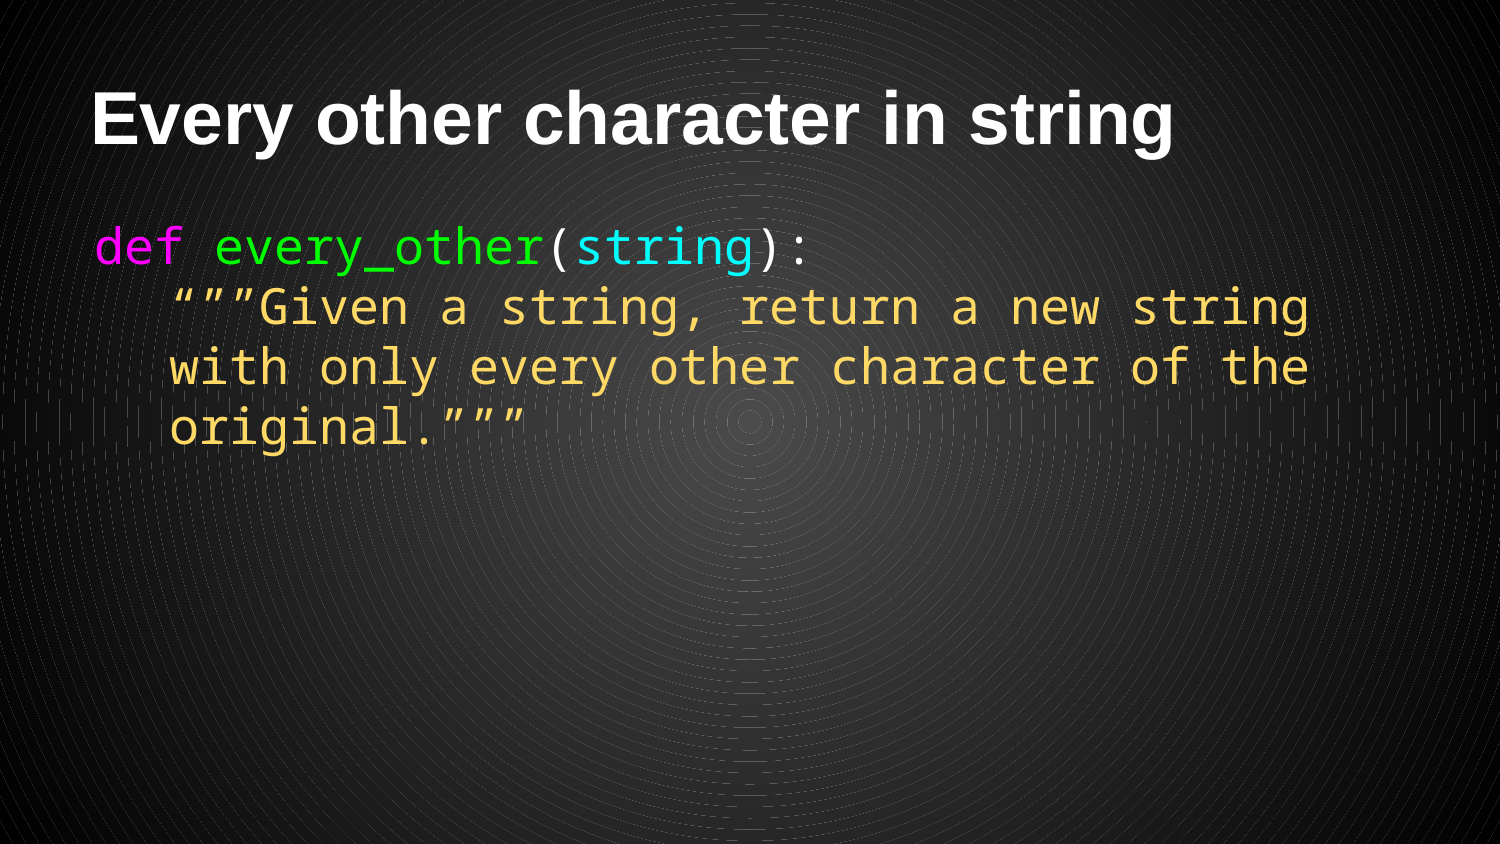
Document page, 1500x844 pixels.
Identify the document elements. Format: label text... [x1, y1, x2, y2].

list def every_other(string): “””Given a string, return a new string with only every other character of the original.””” [79, 199, 1458, 811]
title Every other character in string [75, 33, 1425, 175]
